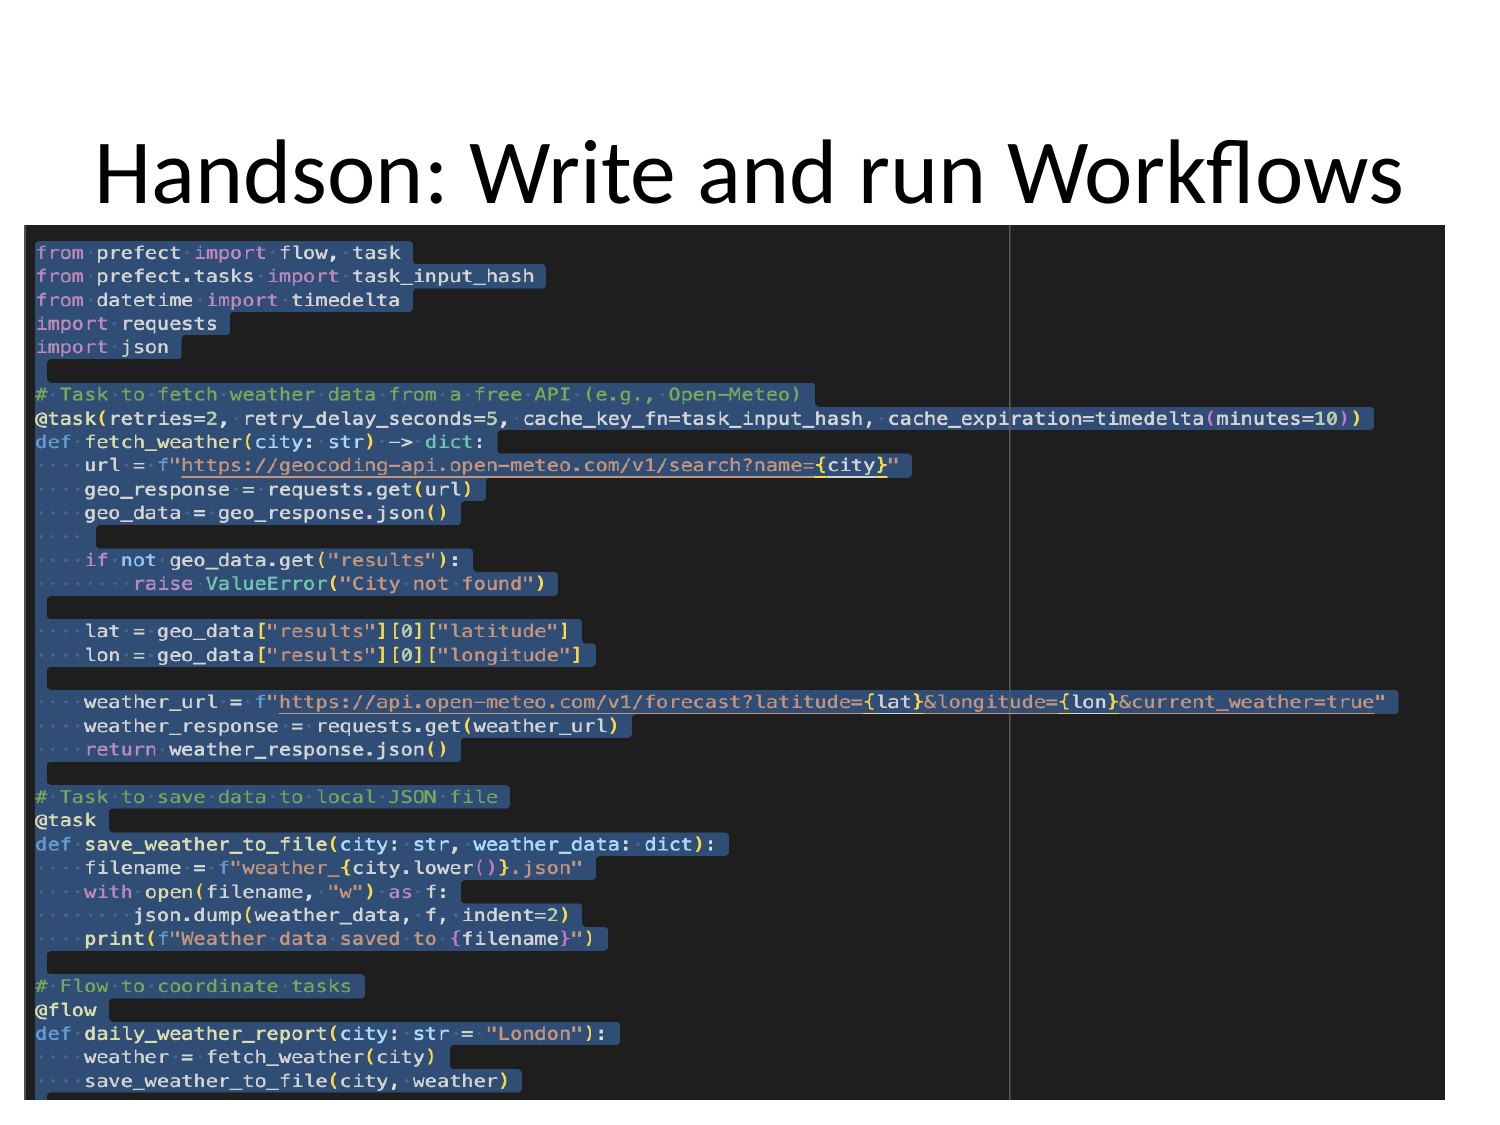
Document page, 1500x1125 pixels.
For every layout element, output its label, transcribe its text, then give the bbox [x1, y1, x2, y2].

title Handson: Write and run Workflows [75, 73, 1425, 223]
picture [24, 225, 1445, 1101]
